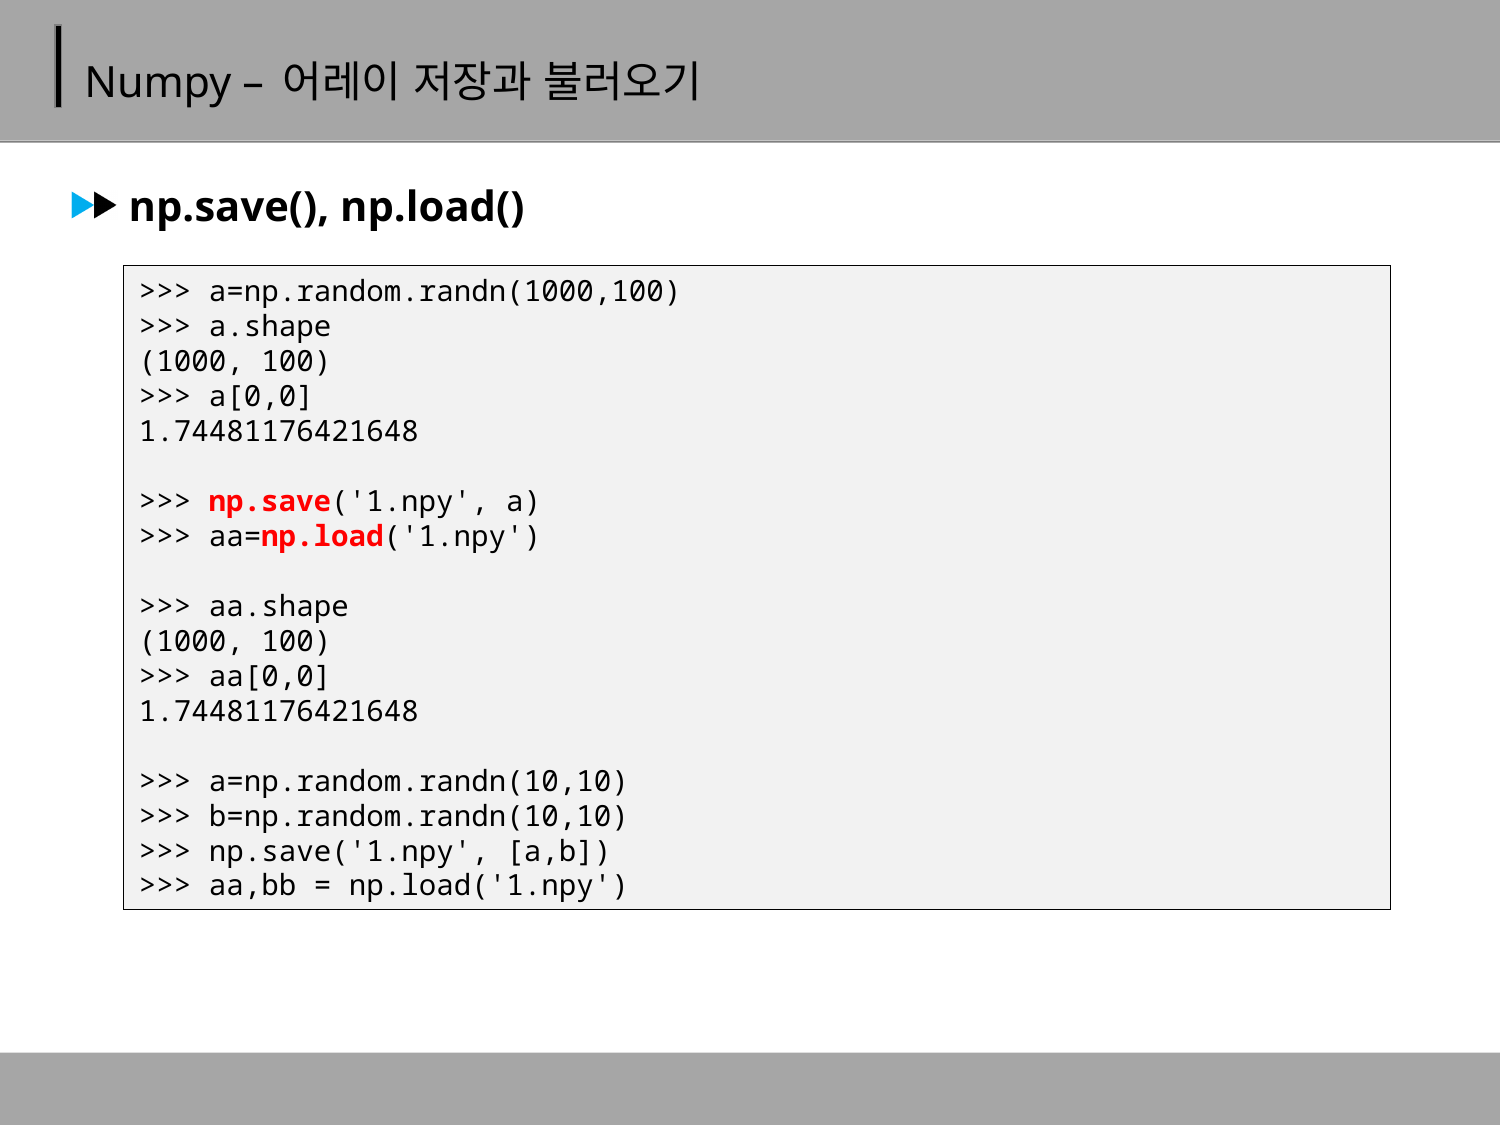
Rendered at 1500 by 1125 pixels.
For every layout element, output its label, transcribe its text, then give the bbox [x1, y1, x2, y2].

picture [70, 190, 118, 220]
text_box >>> a=np.random.randn(1000,100) >>> a.shape (1000, 100) >>> a[0,0] 1.74481176421648 >>> np.save('1.npy', a) >>> aa=np.load('1.npy') >>> aa.shape (1000, 100) >>> aa[0,0] 1.74481176421648 >>> a=np.random.randn(10,10) >>> b=np.random.randn(10,10) >>> np.save('1.npy', [a,b]) >>> aa,bb = np.load('1.npy') [123, 265, 1391, 910]
title Numpy – 어레이 저장과 불러오기 [69, 20, 1364, 114]
list np.save(), np.load() [55, 172, 1447, 256]
